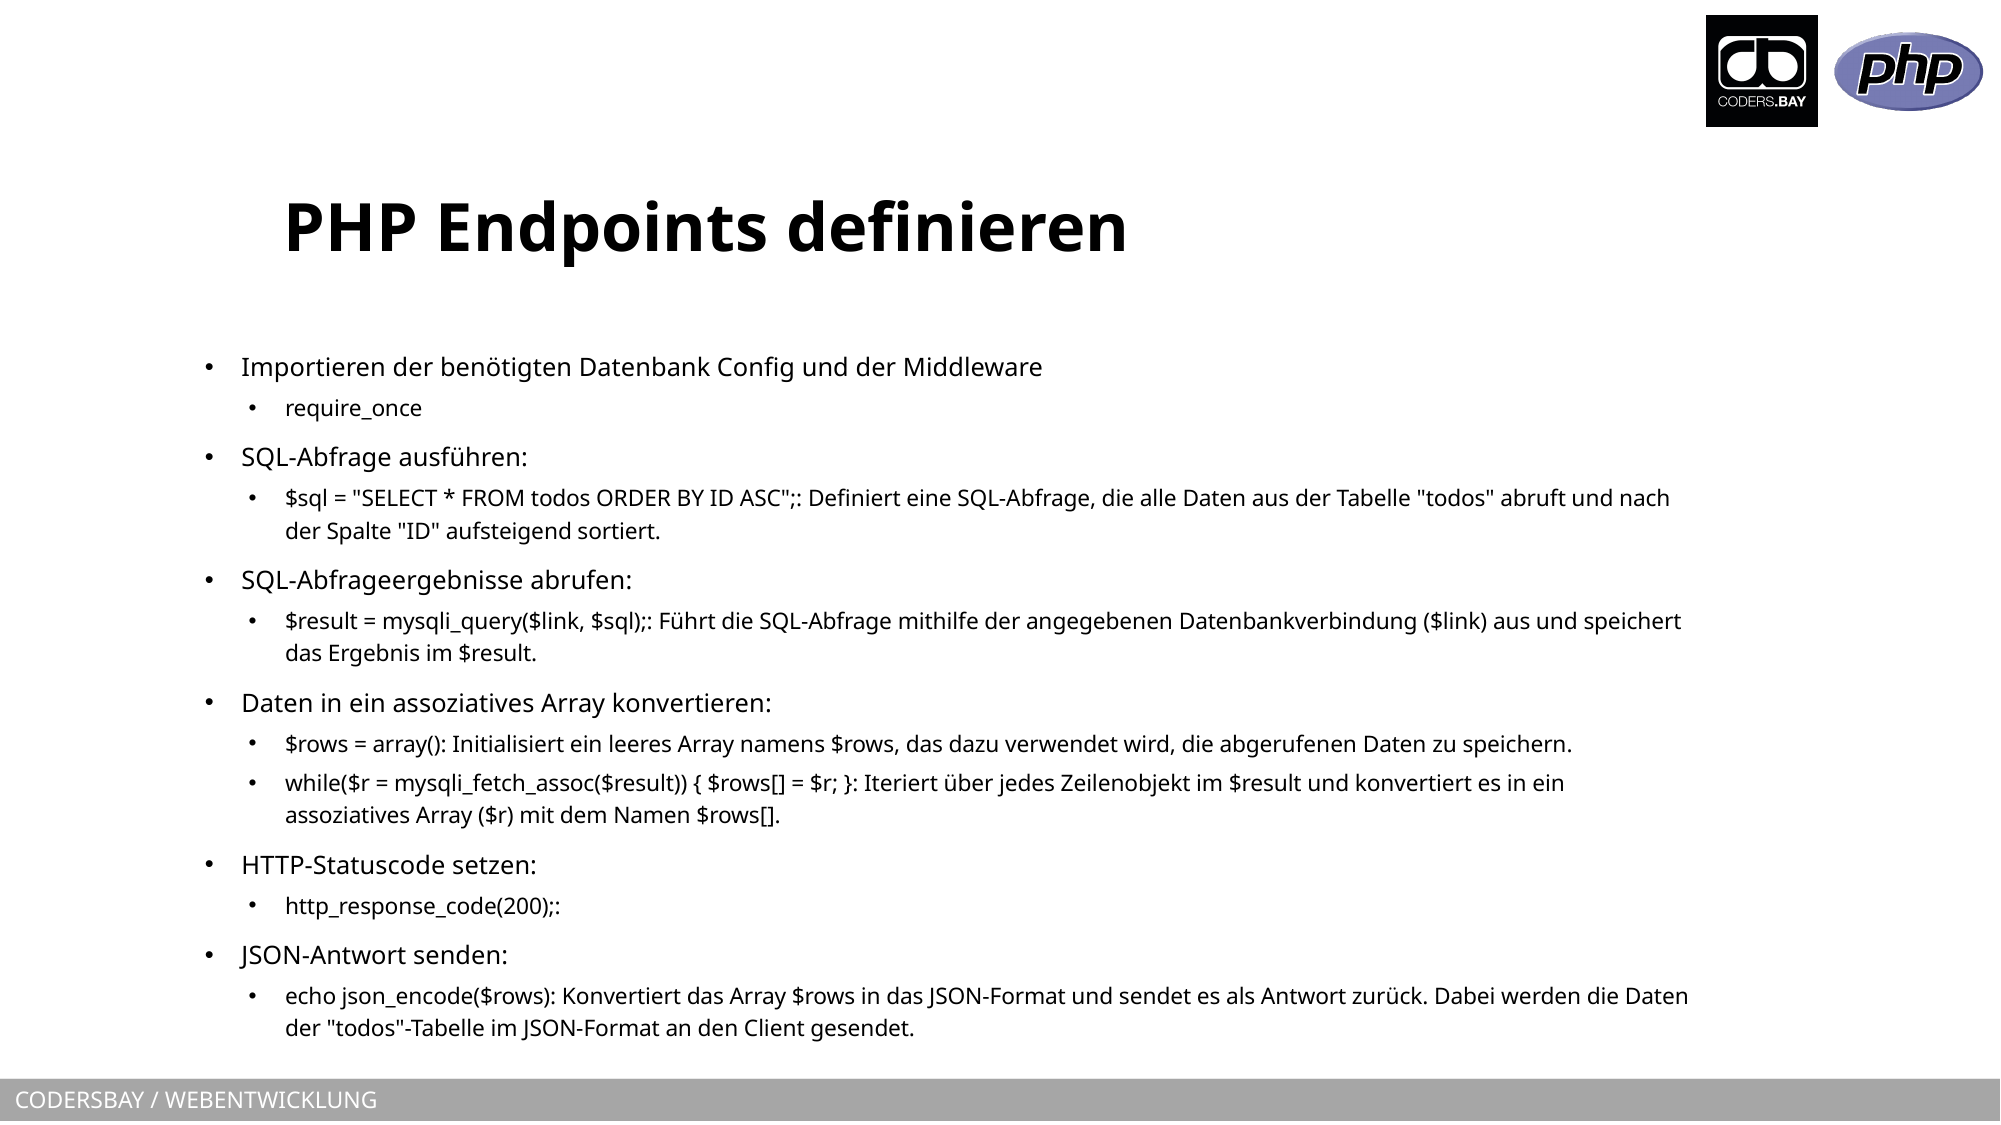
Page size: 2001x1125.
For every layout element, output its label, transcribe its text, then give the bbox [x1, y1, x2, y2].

title PHP Endpoints definieren [268, 112, 1732, 338]
picture [1706, 15, 1818, 127]
picture [1832, 30, 1985, 113]
list Importieren der benötigten Datenbank Config und der Middleware require_once SQL-Abfrage ausführen: $sql = "SELECT * FROM todos ORDER BY ID ASC";: Definiert eine SQL-Abfrage, die alle Daten aus der Tabelle "todos" abruft und nach der Spalte "ID" aufsteigend sortiert. SQL-Abfrageergebnisse abrufen: $result = mysqli_query($link, $sql);: Führt die SQL-Abfrage mithilfe der angegebenen Datenbankverbindung ($link) aus und speichert das Ergebnis im $result. Daten in ein assoziatives Array konvertieren: $rows = array(): Initialisiert ein leeres Array namens $rows, das dazu verwendet wird, die abgerufenen Daten zu speichern. while($r = mysqli_fetch_assoc($result)) { $rows[] = $r; }: Iteriert über jedes Zeilenobjekt im $result und konvertiert es in ein assoziatives Array ($r) mit dem Namen $rows[]. HTTP-Statuscode setzen: http_response_code(200);: JSON-Antwort senden: echo json_encode($rows): Konvertiert das Array $rows in das JSON-Format und sendet es als Antwort zurück. Dabei werden die Daten der "todos"-Tabelle im JSON-Format an den Client gesendet. [189, 337, 1709, 1055]
